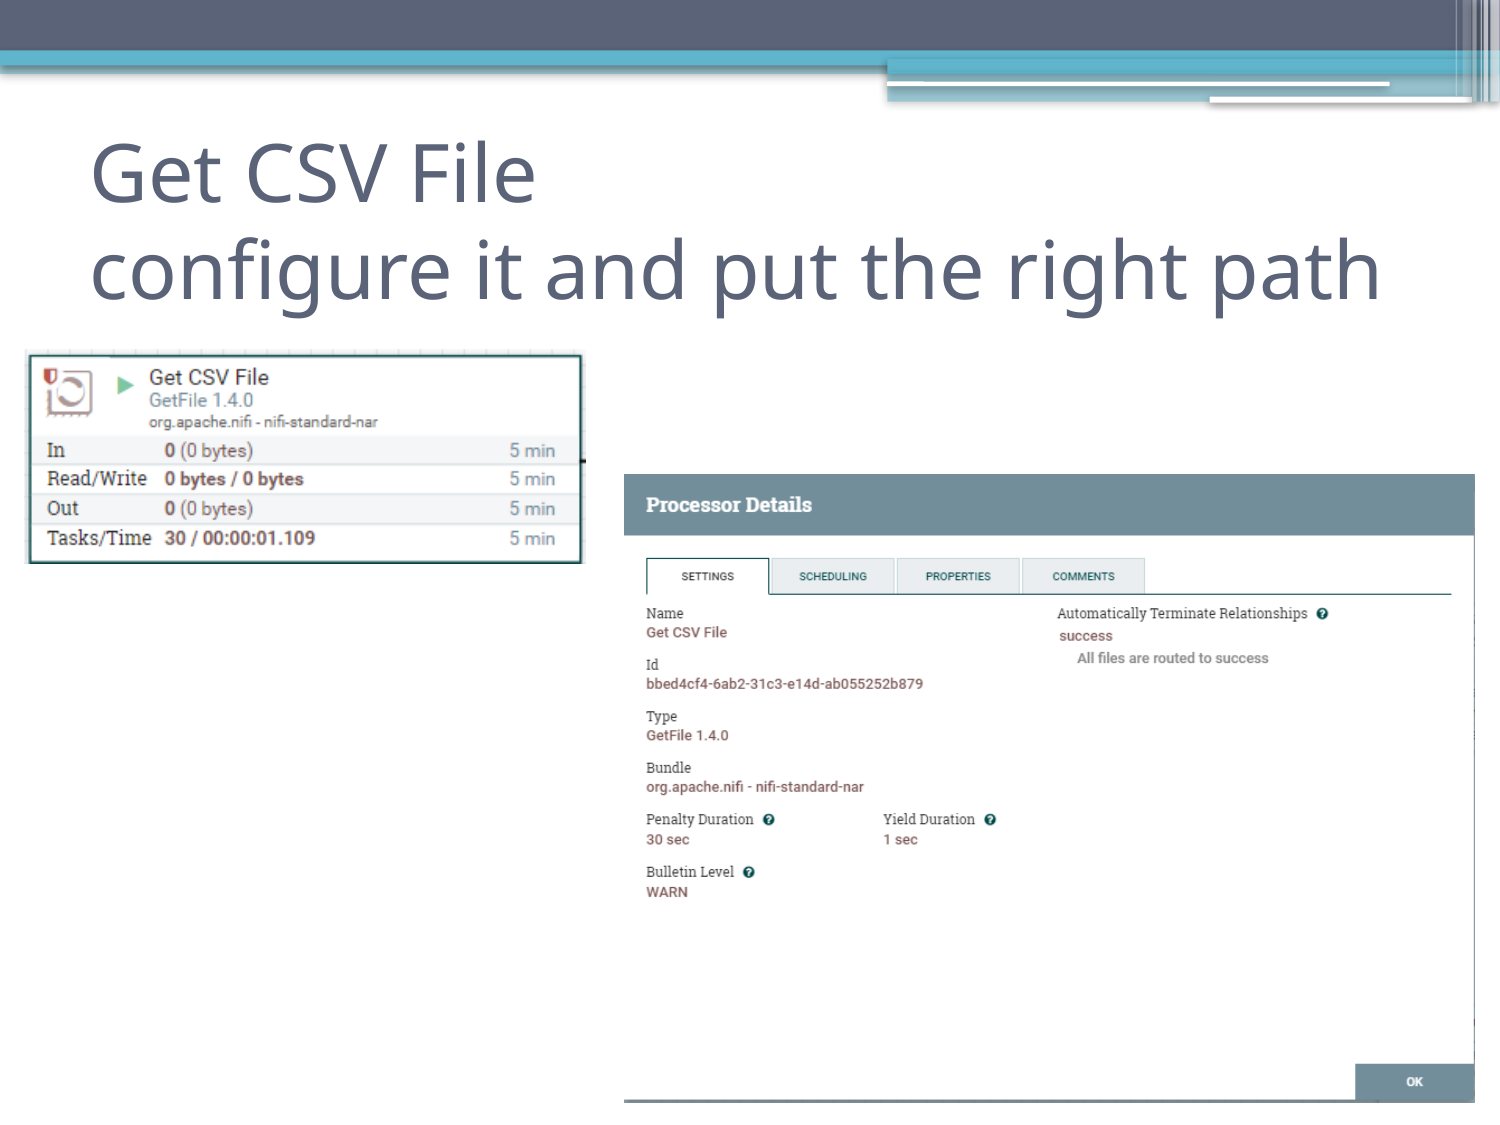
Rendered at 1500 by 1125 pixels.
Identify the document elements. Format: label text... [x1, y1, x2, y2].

title Get CSV File configure it and put the right path [75, 99, 1400, 338]
picture [624, 474, 1476, 1103]
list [24, 349, 587, 565]
